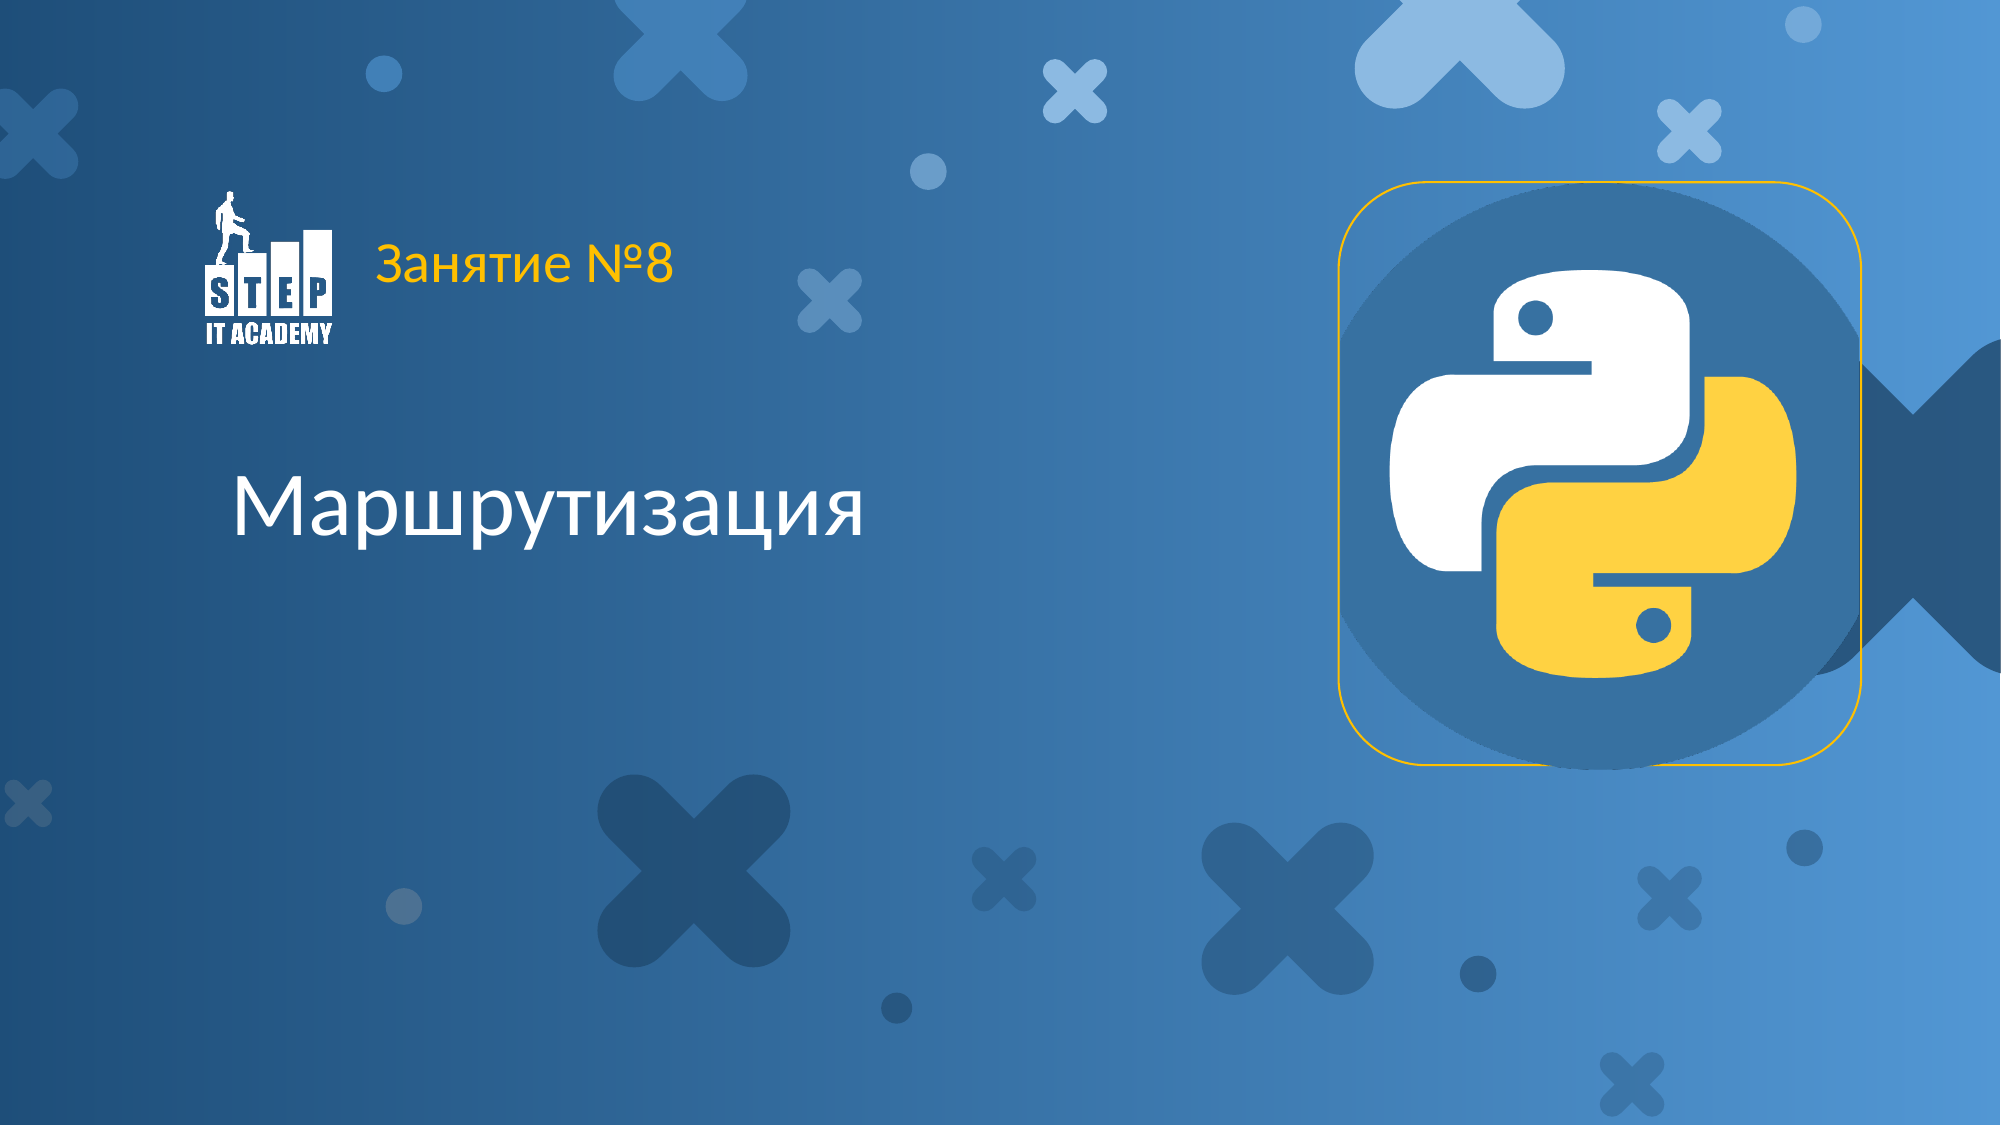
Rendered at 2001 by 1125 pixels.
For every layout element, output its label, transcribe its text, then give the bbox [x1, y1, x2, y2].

title Маршрутизация [215, 306, 1280, 563]
picture [1340, 182, 1859, 770]
picture [198, 181, 339, 354]
list Занятие №8 [359, 224, 1280, 373]
